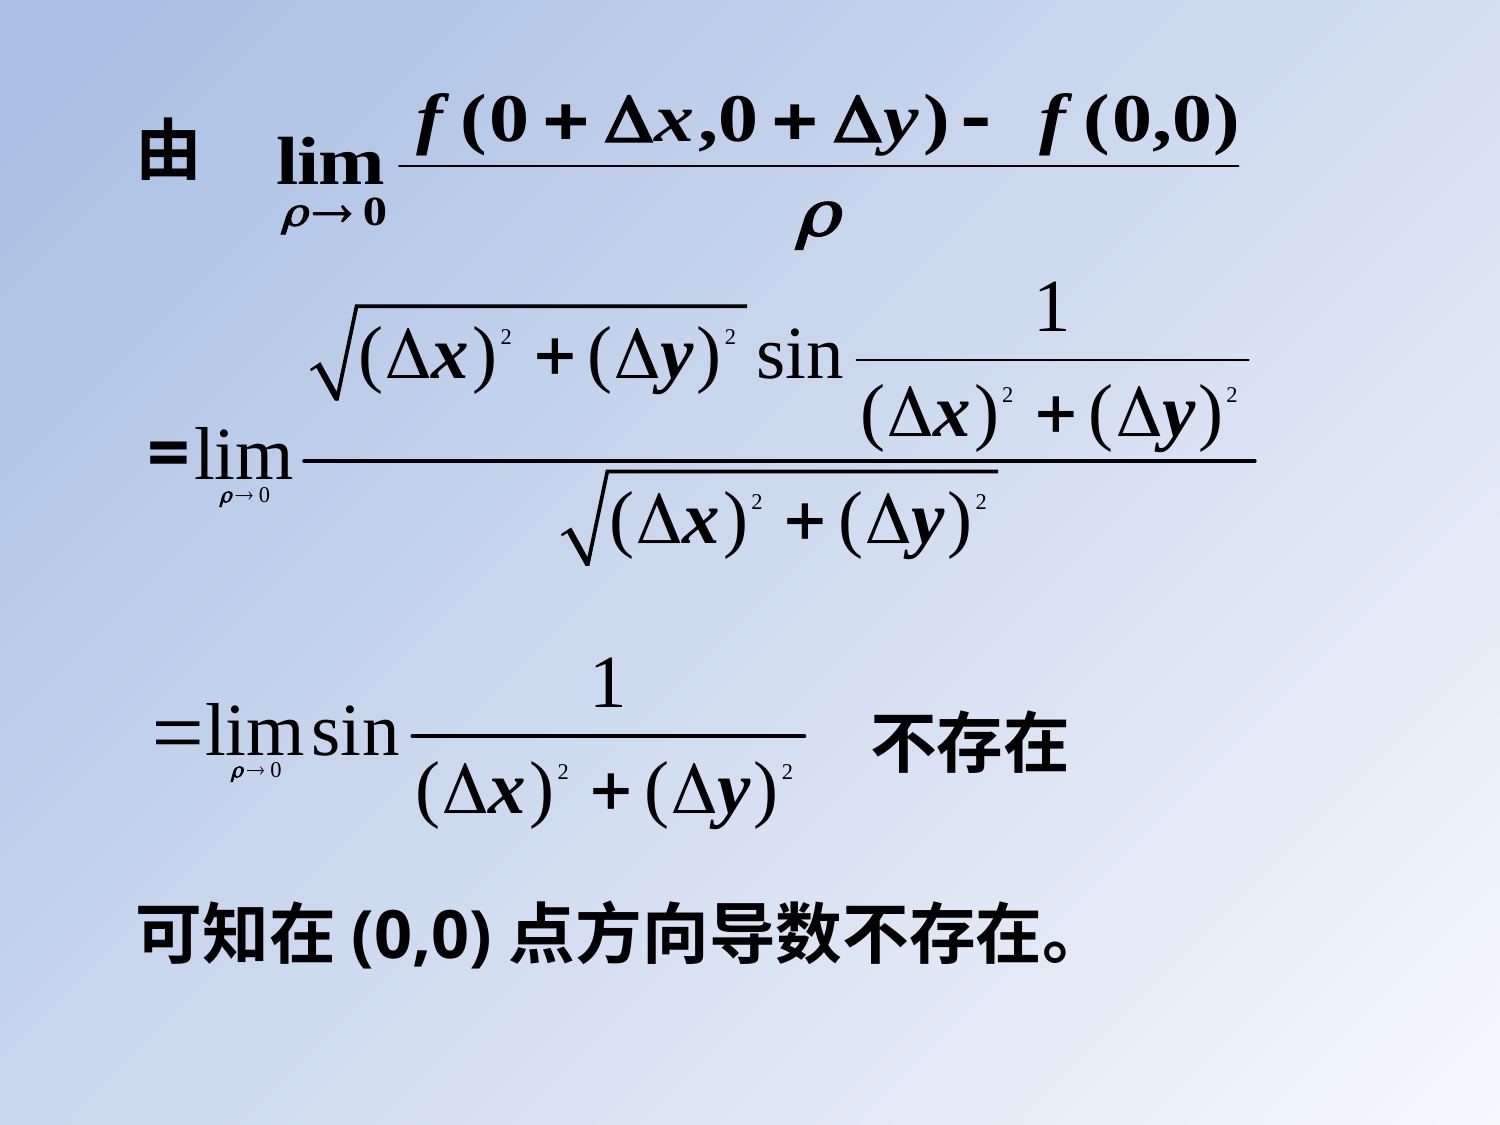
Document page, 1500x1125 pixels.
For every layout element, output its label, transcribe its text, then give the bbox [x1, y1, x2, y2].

text_box 不存在 [811, 693, 1146, 789]
text_box 由 [112, 101, 225, 196]
picture [273, 81, 1246, 255]
picture [145, 644, 811, 834]
text_box [995, 656, 1196, 763]
text_box 可知在(0,0)点方向导数不存在。 [121, 884, 1271, 979]
text_box [95, 894, 771, 1000]
picture [145, 269, 1261, 572]
